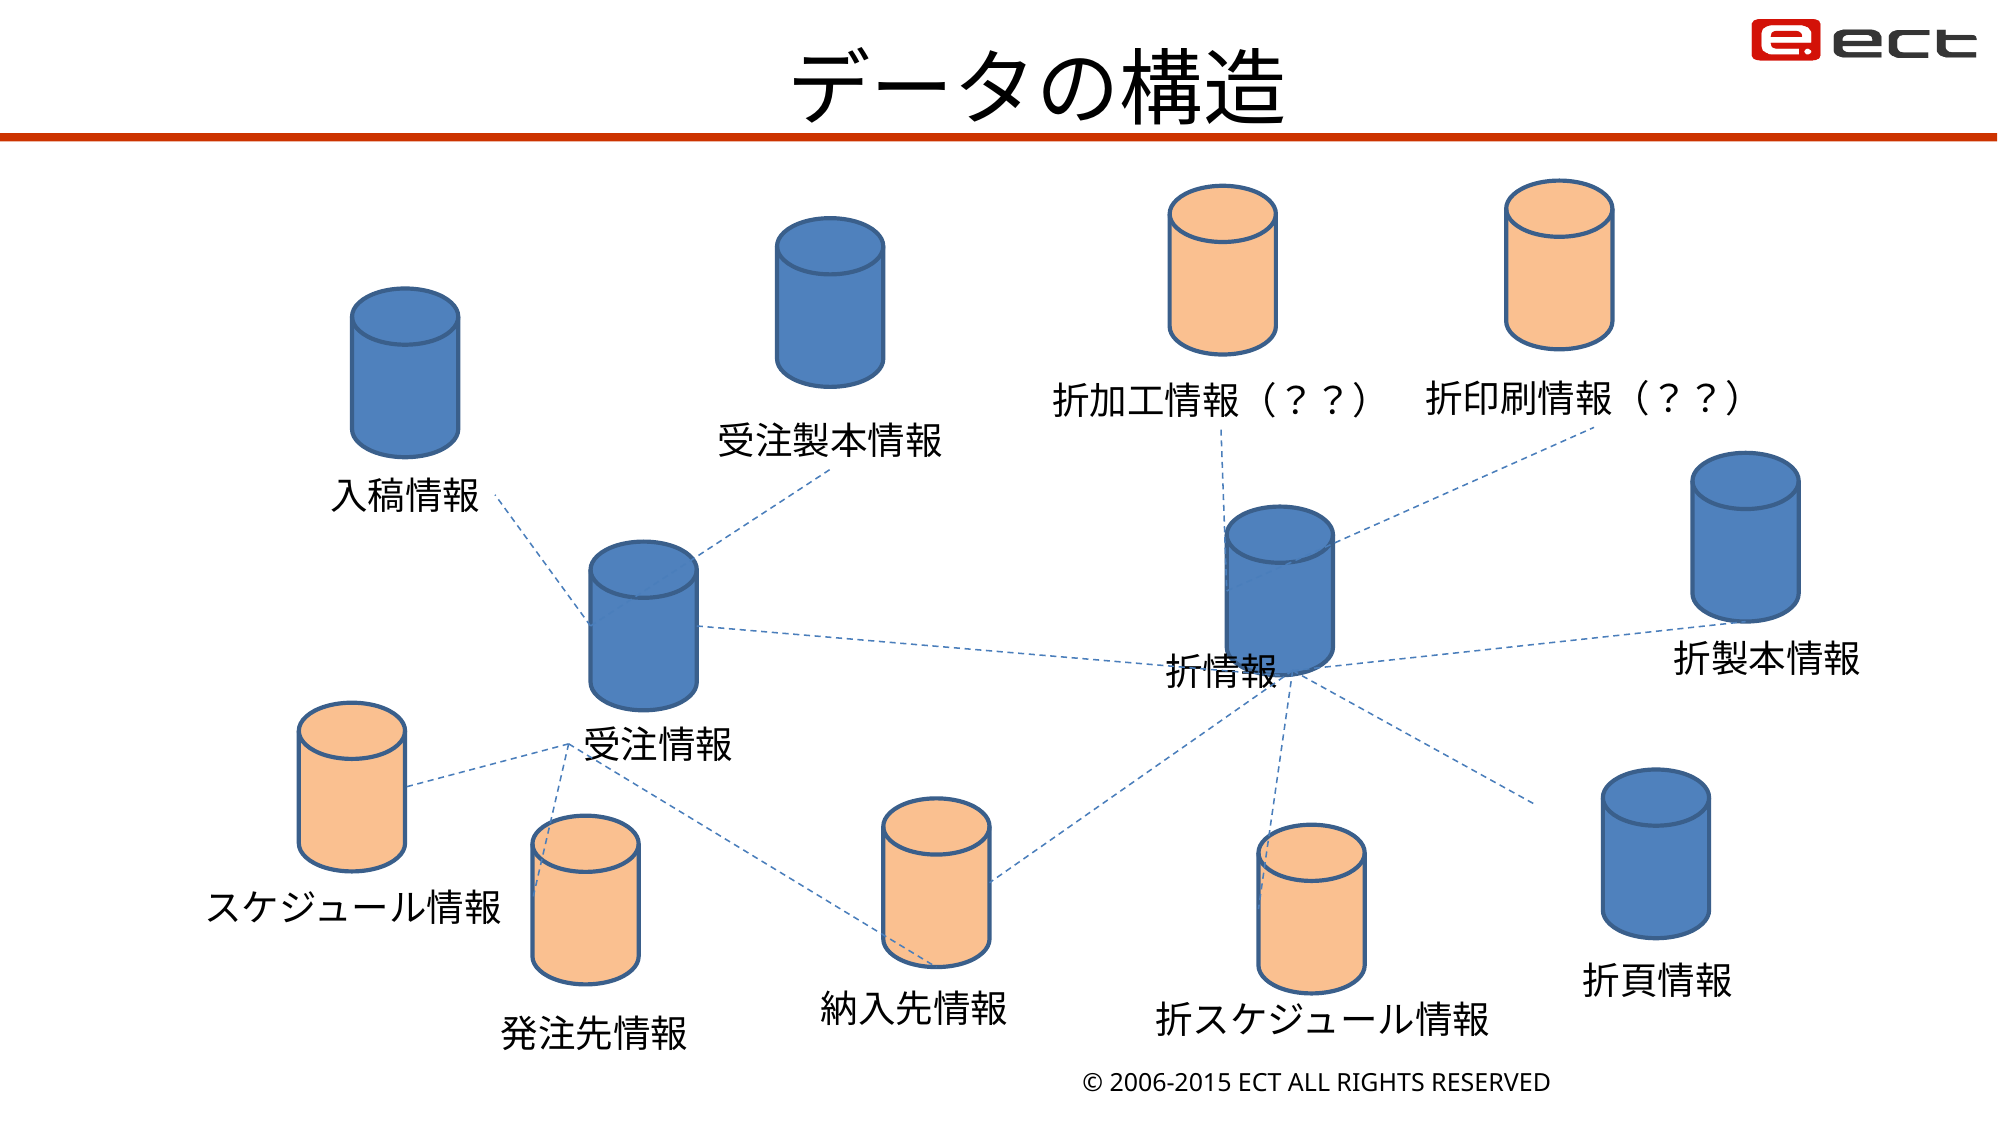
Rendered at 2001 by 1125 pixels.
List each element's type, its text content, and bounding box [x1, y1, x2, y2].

title データの構造 [338, 45, 1736, 126]
picture [1751, 19, 1977, 61]
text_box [195, 180, 1878, 1064]
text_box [989, 670, 1294, 883]
